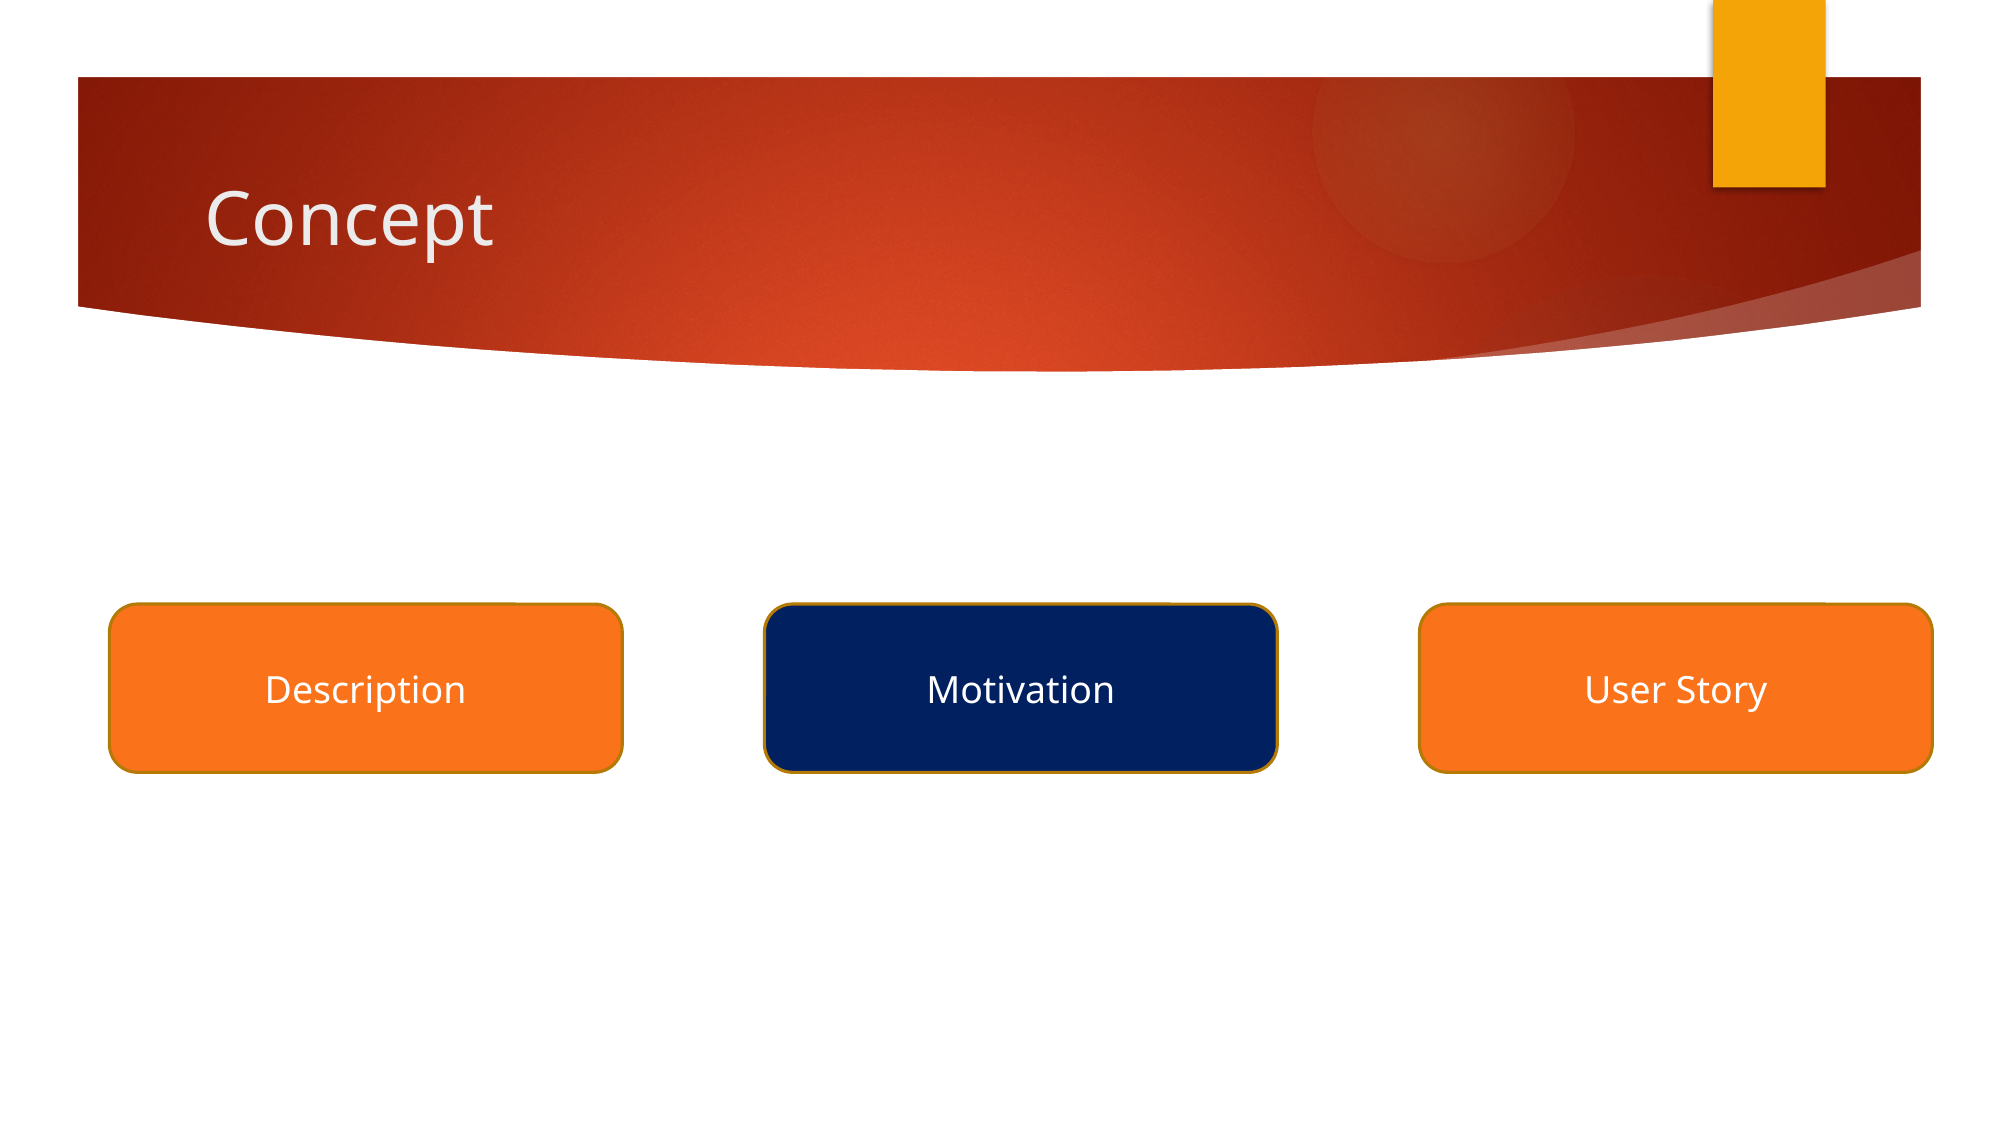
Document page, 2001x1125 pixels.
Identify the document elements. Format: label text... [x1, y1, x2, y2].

text_box Motivation [762, 602, 1279, 774]
text_box Description [107, 602, 624, 774]
title Concept [189, 155, 1627, 275]
text_box User Story [1417, 602, 1934, 774]
